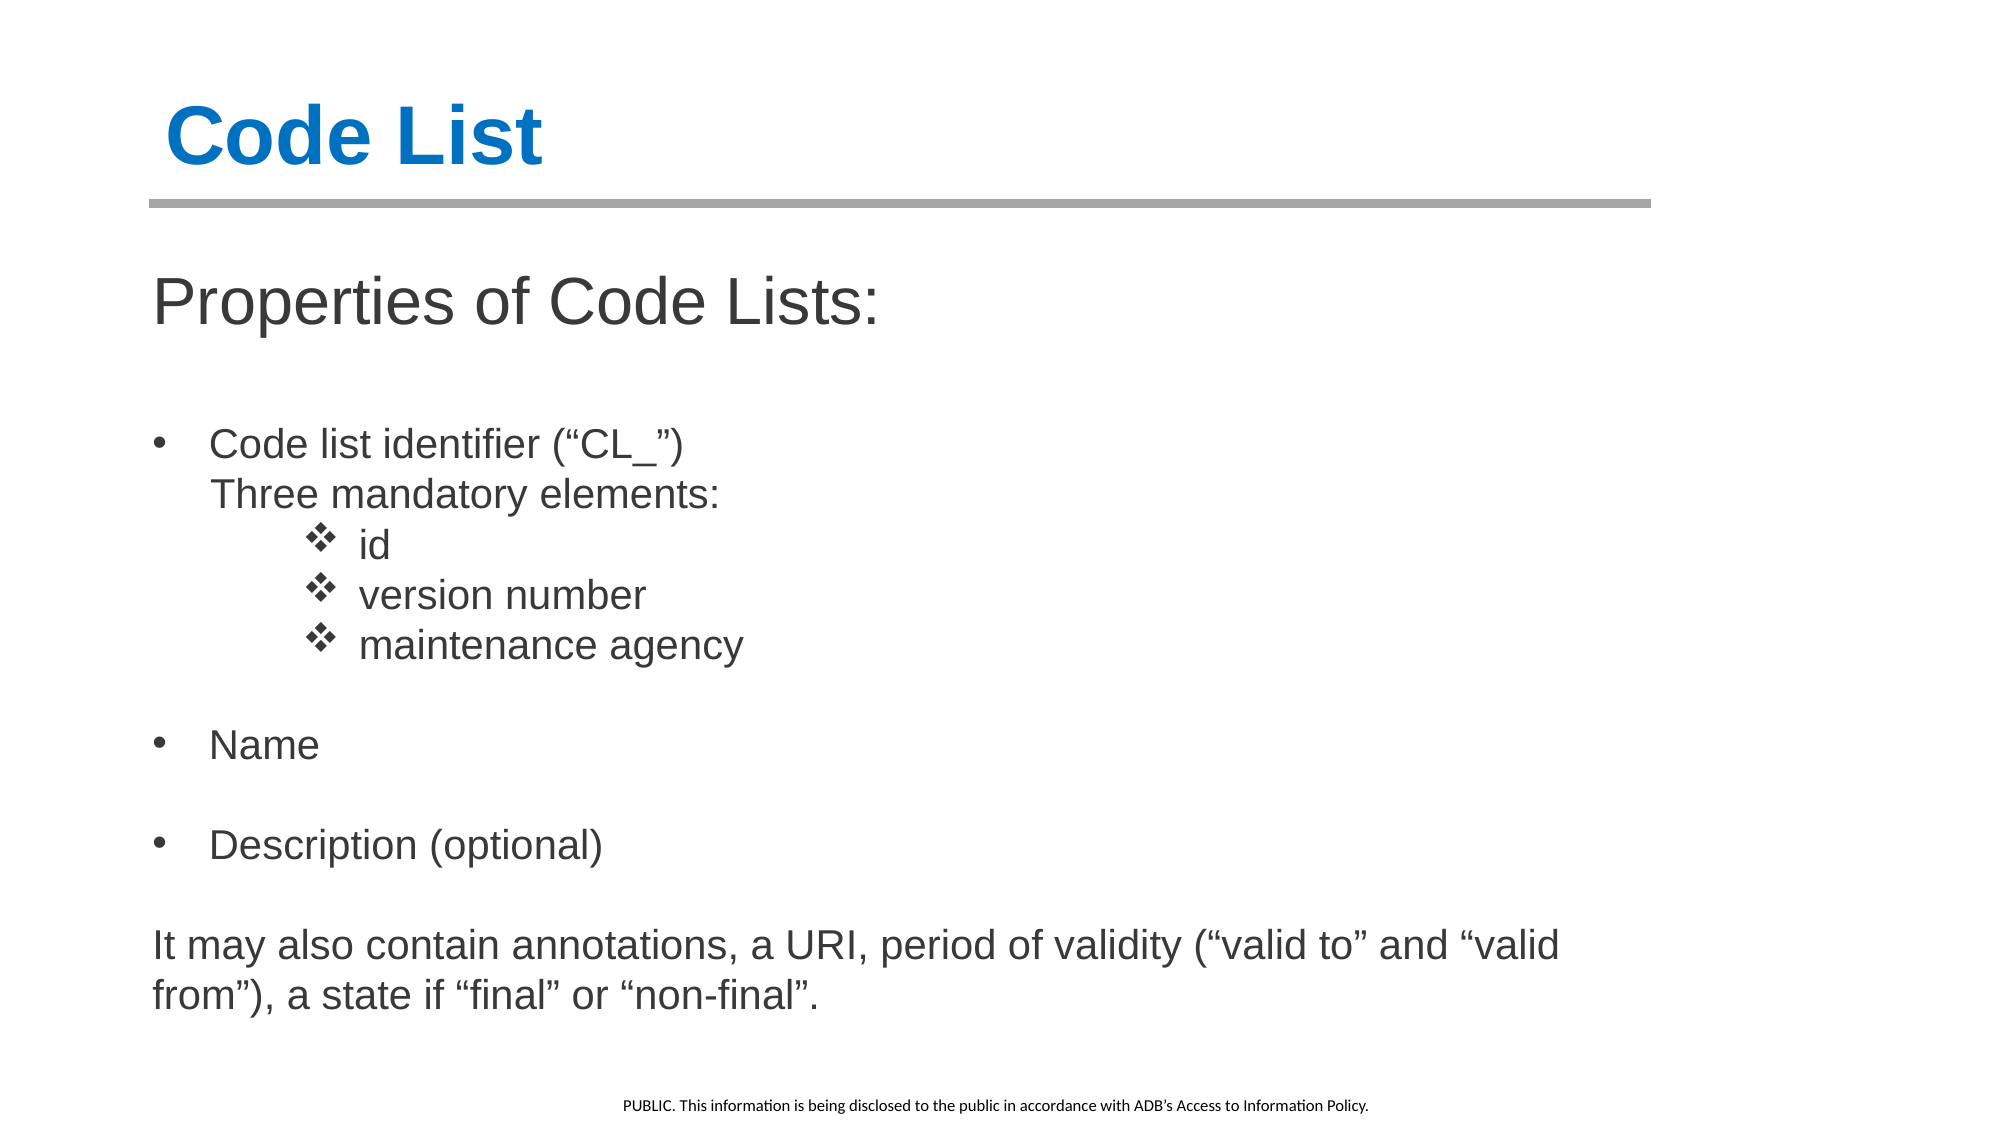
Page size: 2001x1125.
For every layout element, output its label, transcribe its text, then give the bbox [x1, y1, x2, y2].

text_box [149, 199, 1651, 208]
text_box Code List [149, 75, 1488, 199]
text_box Properties of Code Lists: Code list identifier (“CL_”) Three mandatory elements: id version number maintenance agency Name Description (optional) It may also contain annotations, a URI, period of validity (“valid to” and “valid from”), a state if “final” or “non-final”. [137, 249, 1700, 1026]
